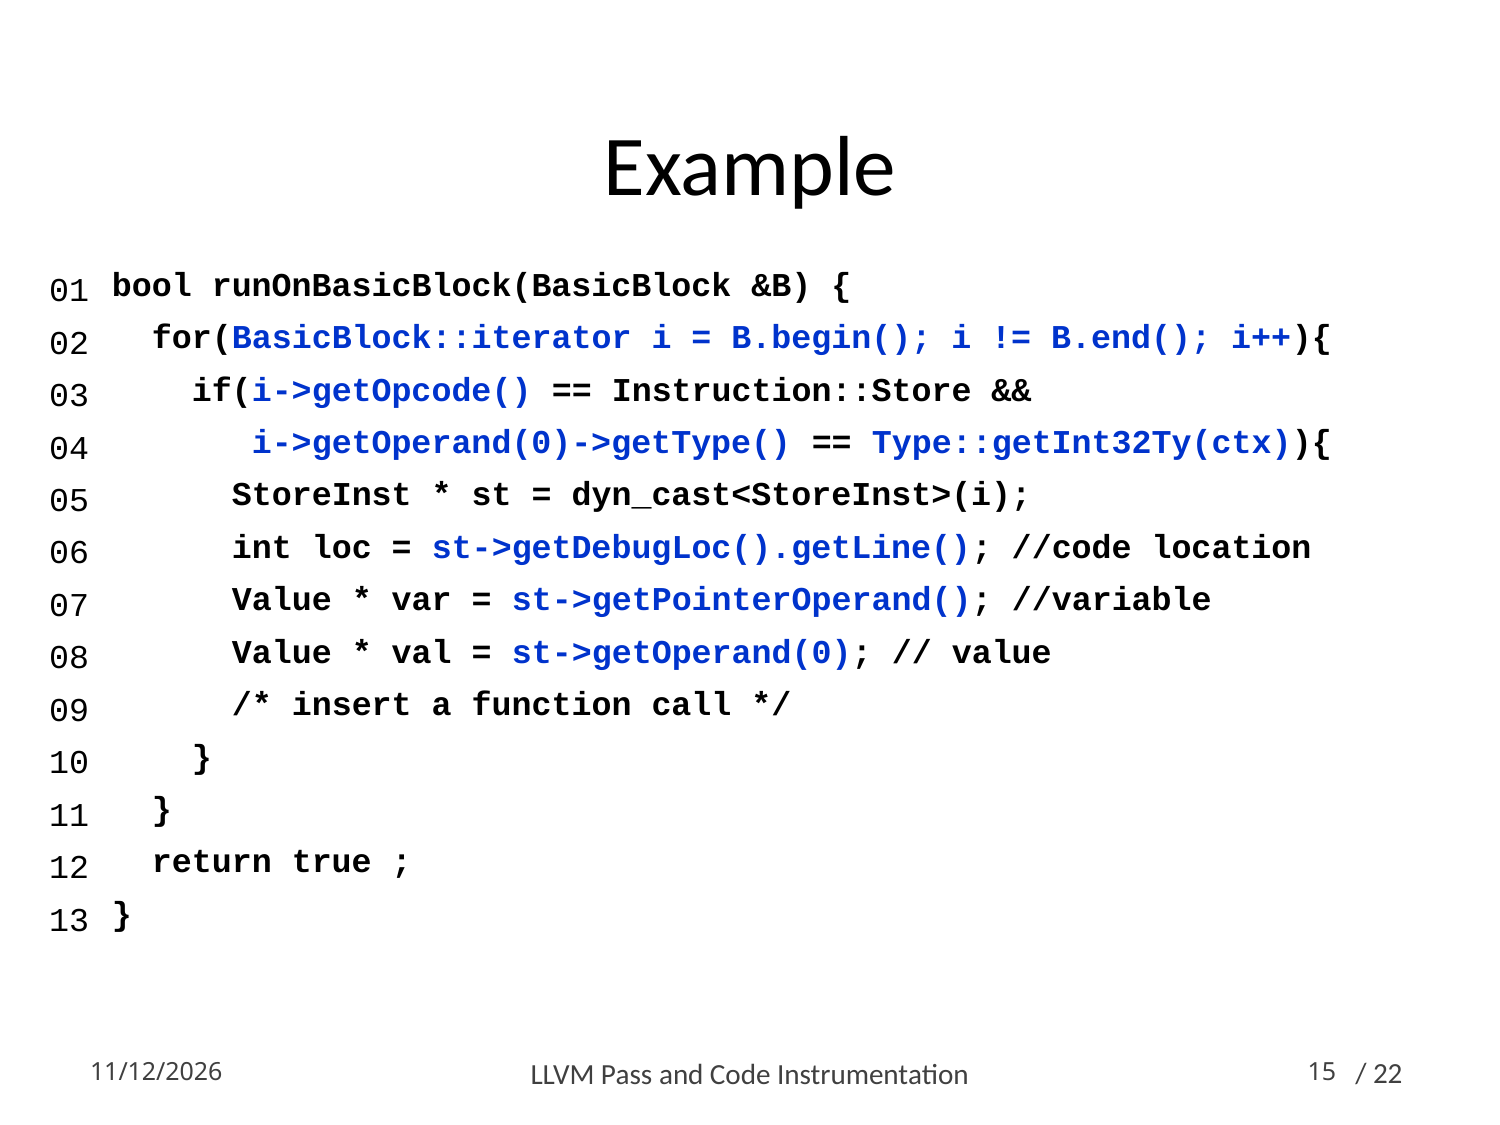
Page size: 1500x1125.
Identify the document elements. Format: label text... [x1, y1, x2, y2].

list bool runOnBasicBlock(BasicBlock &B) { for(BasicBlock::iterator i = B.begin(); i != B.end(); i++){ if(i->getOpcode() == Instruction::Store && i->getOperand(0)->getType() == Type::getInt32Ty(ctx)){ StoreInst * st = dyn_cast<StoreInst>(i); int loc = st->getDebugLoc().getLine(); //code location Value * var = st->getPointerOperand(); //variable Value * val = st->getOperand(0); // value /* insert a function call */ } } return true ; } [96, 255, 1447, 953]
slide_number 15 [1281, 1042, 1352, 1103]
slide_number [75, 1042, 240, 1103]
footer LLVM Pass and Code Instrumentation [240, 1042, 1260, 1103]
text_box 01 02 03 04 05 06 07 08 09 10 11 12 13 [34, 261, 117, 1069]
title Example [75, 101, 1425, 220]
